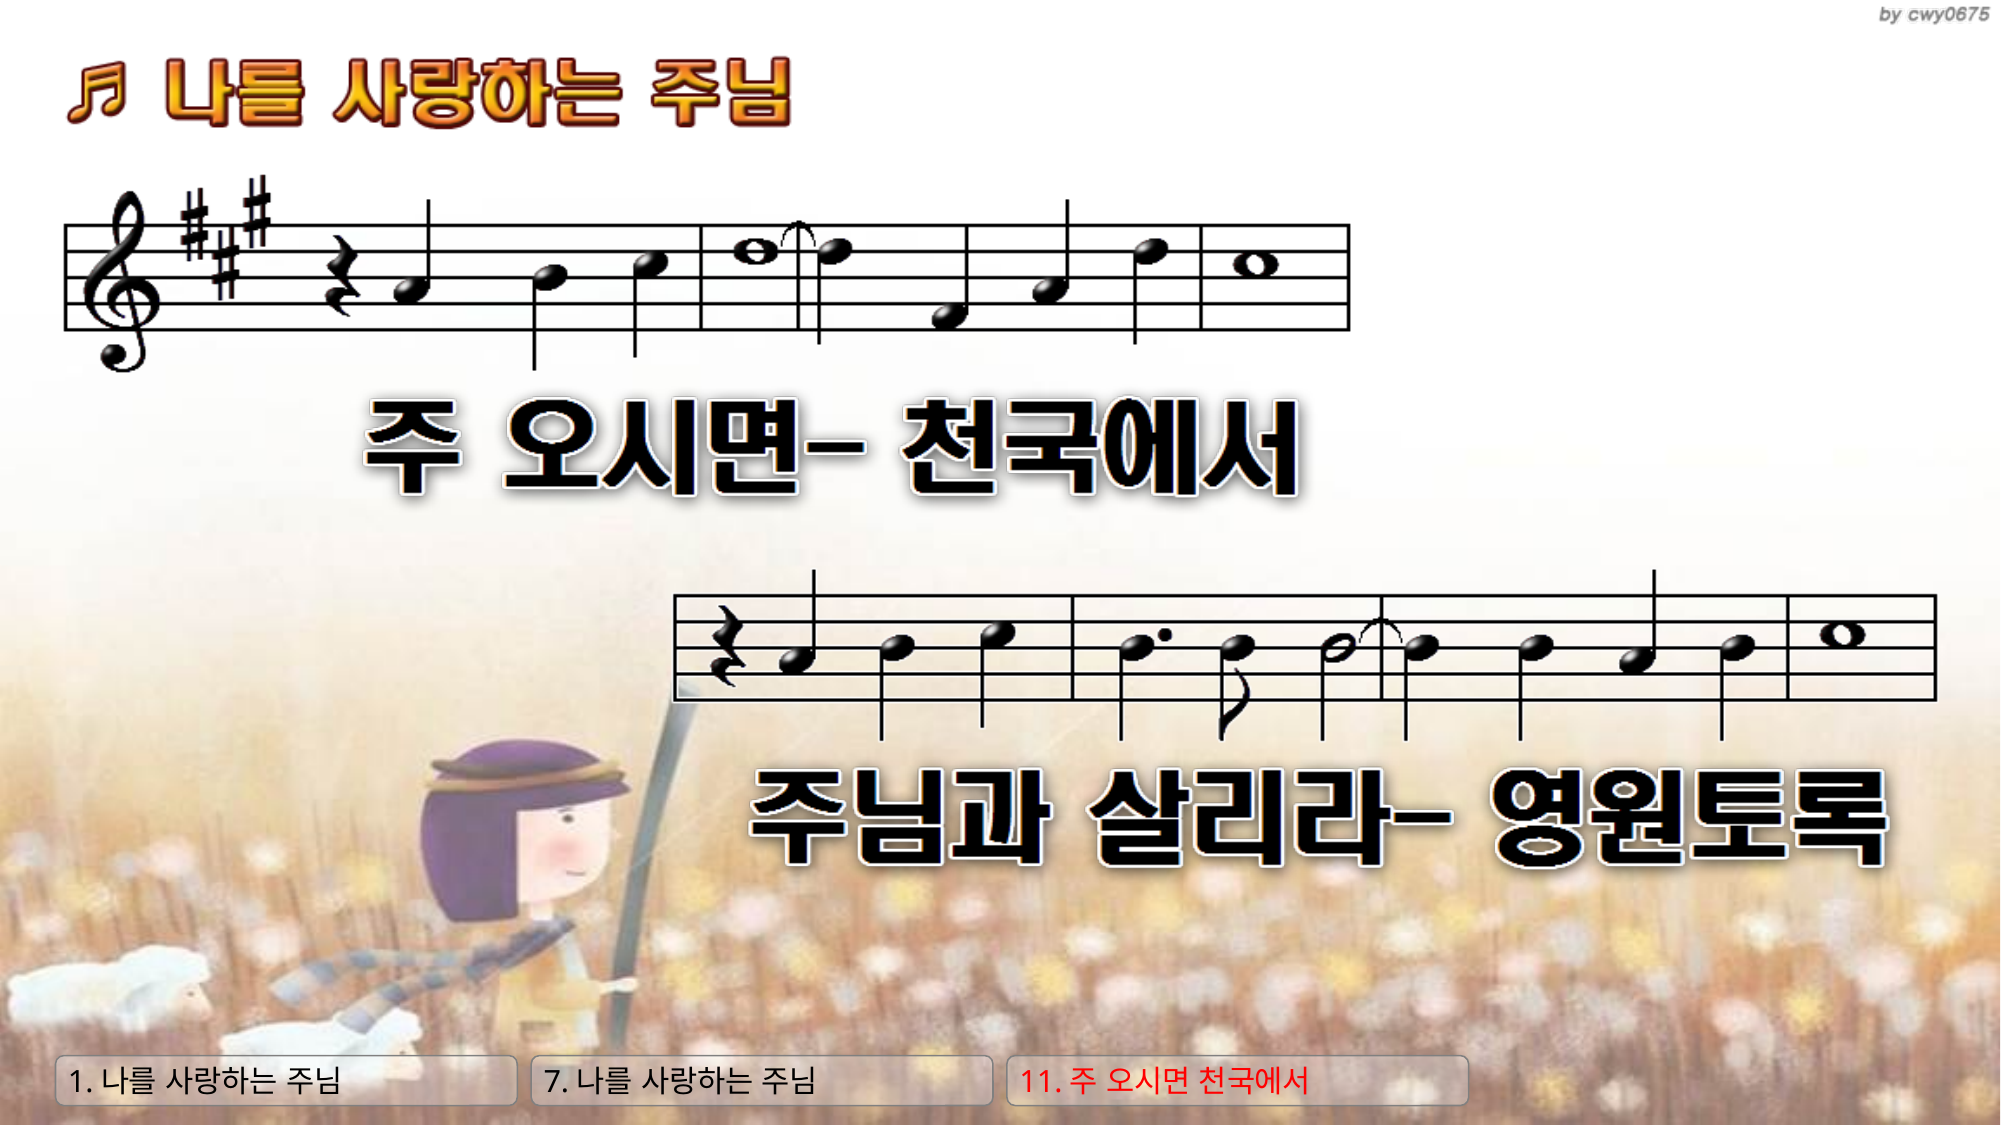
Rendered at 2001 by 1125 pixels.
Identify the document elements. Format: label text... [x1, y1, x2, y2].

text_box 1.나를 사랑하는 주님 [55, 1065, 518, 1106]
text_box 7.나를 사랑하는 주님 [531, 1065, 994, 1106]
picture [0, 0, 2001, 1125]
text_box 11.주 오시면 천국에서 [1006, 1065, 1469, 1106]
